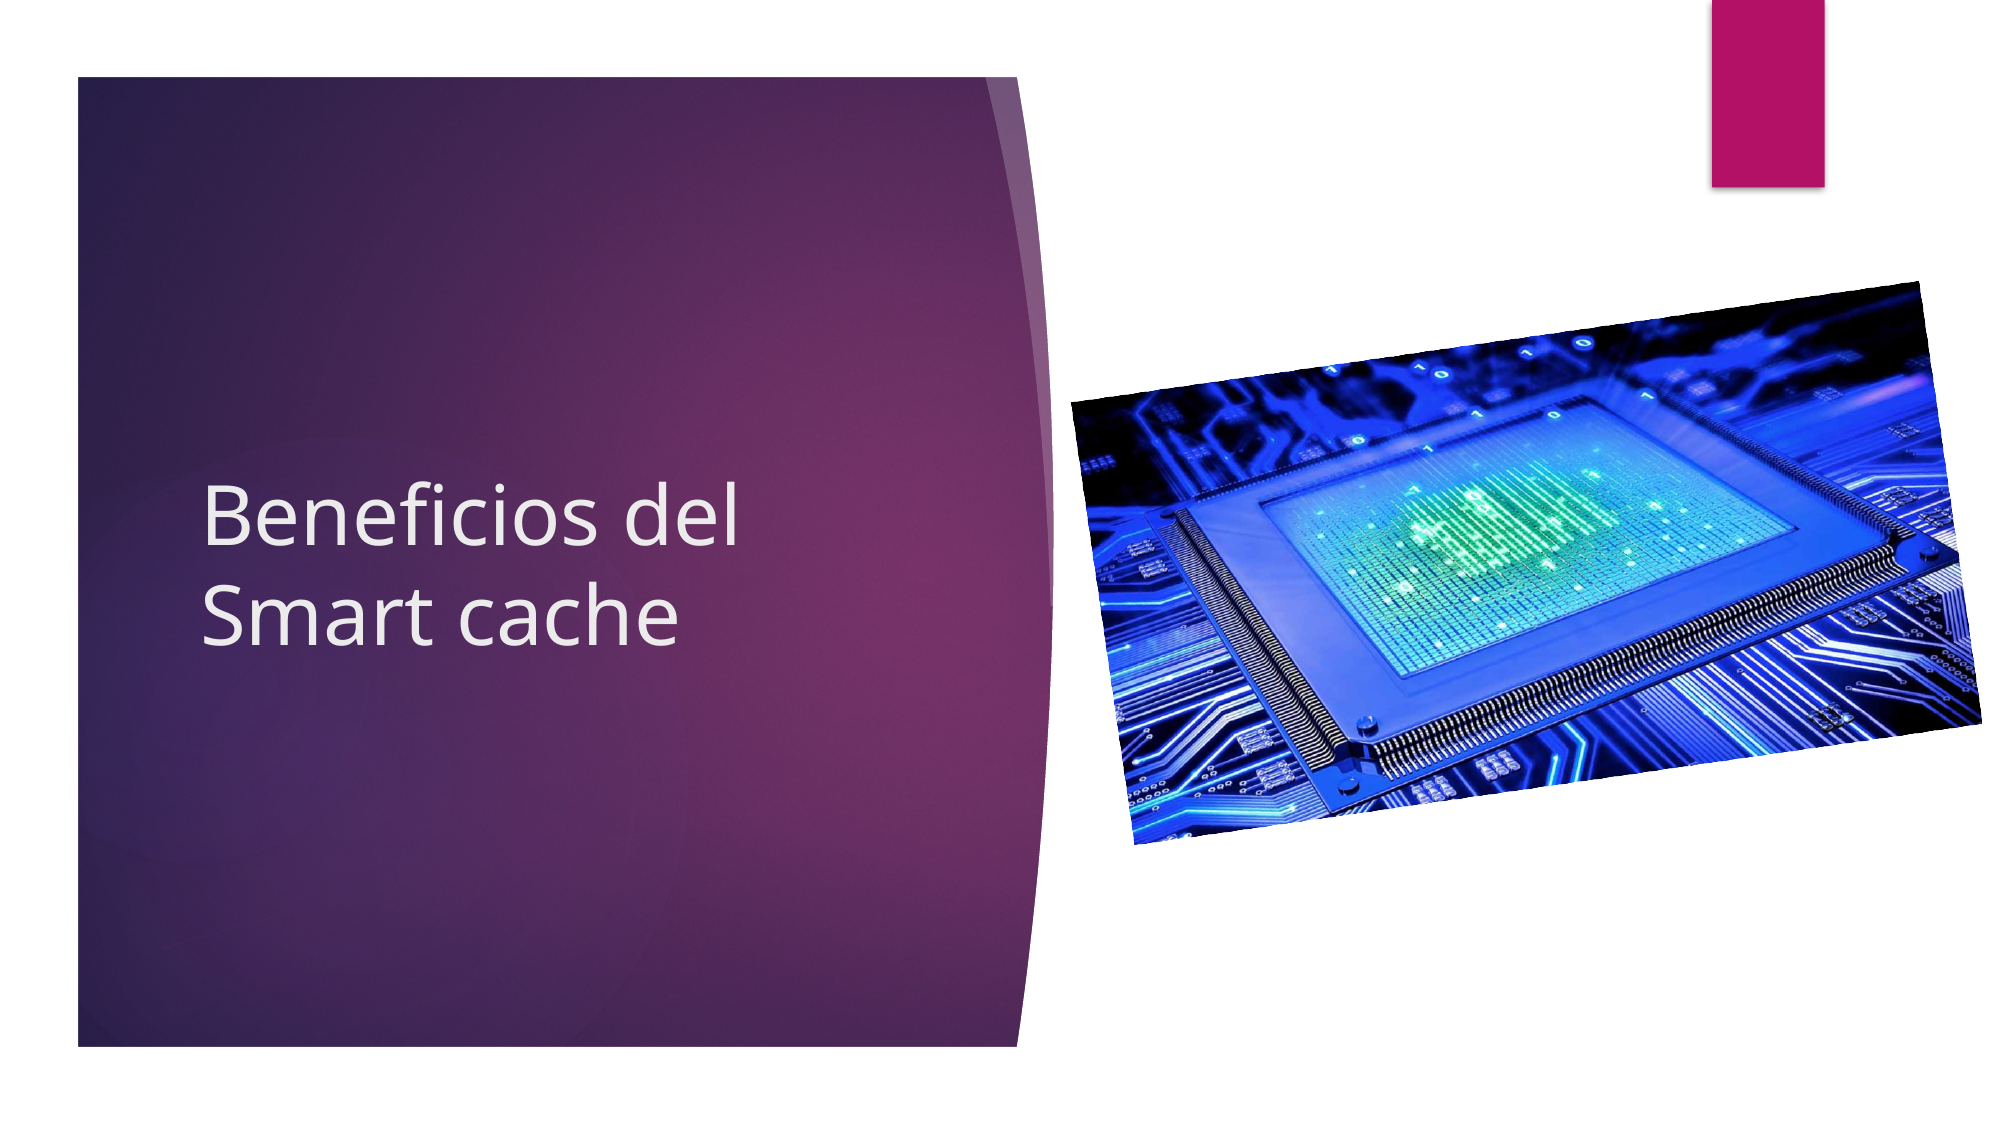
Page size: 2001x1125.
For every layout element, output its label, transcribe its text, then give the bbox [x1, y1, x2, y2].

title Beneficios del Smart cache [184, 375, 899, 750]
picture [1072, 281, 1982, 845]
